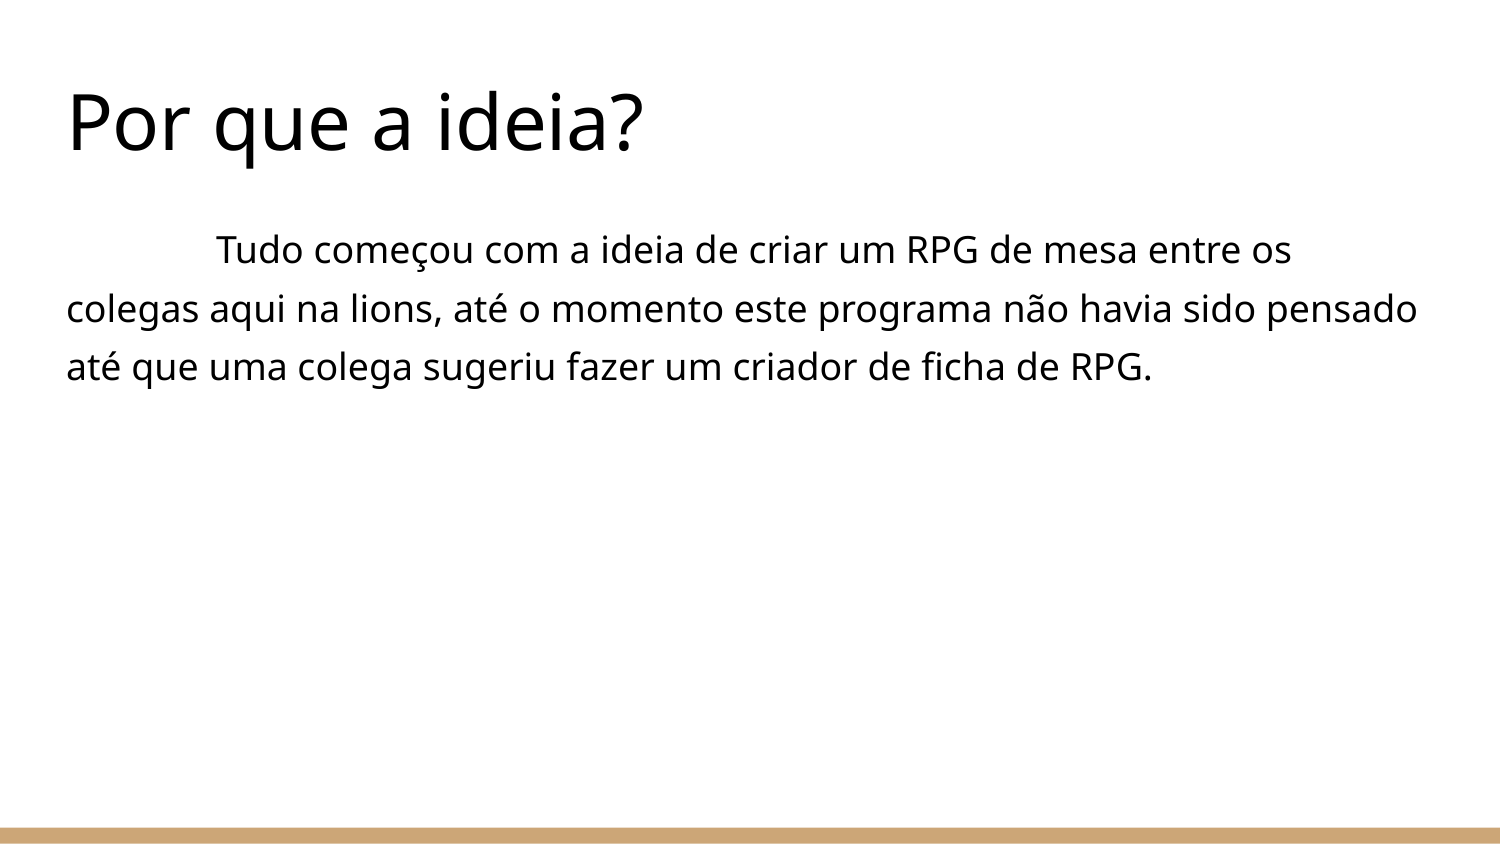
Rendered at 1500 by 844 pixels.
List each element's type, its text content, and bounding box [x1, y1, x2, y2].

title Por que a ideia? [51, 51, 1449, 189]
list Tudo começou com a ideia de criar um RPG de mesa entre os colegas aqui na lions, até o momento este programa não havia sido pensado até que uma colega sugeriu fazer um criador de ficha de RPG. [51, 200, 1449, 752]
